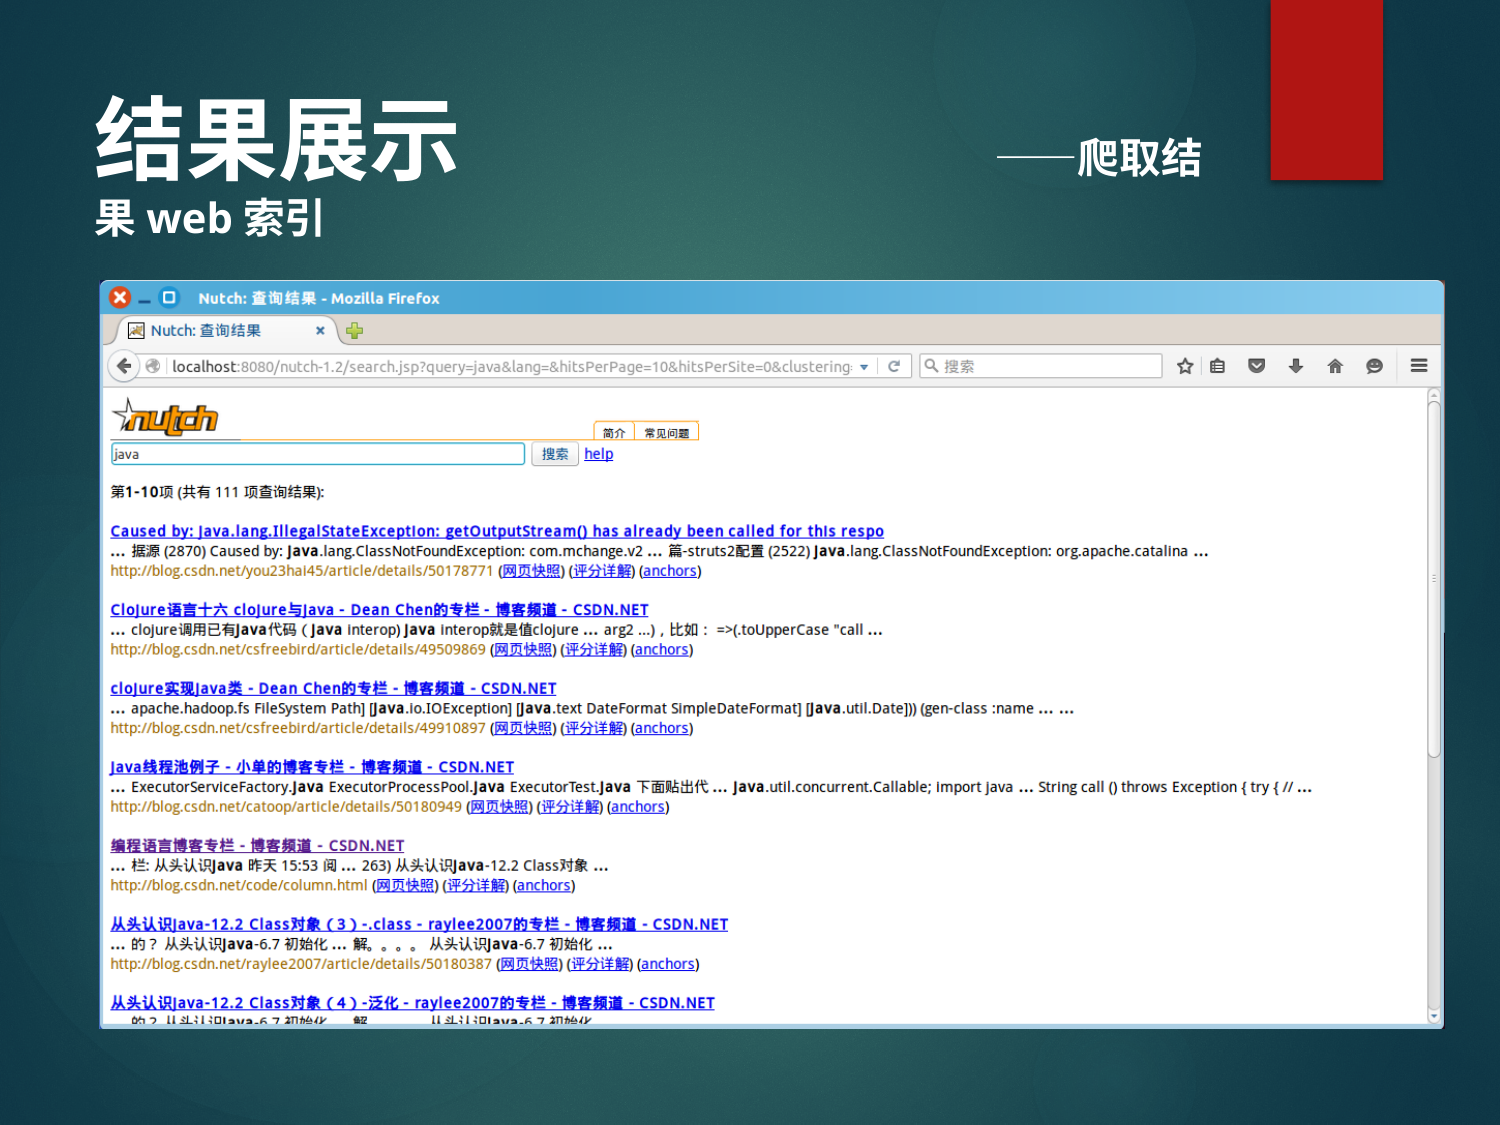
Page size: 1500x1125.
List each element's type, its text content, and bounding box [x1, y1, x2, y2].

picture [99, 280, 1445, 1029]
title 结果展示 ——爬取结果web索引 [79, 74, 1237, 230]
